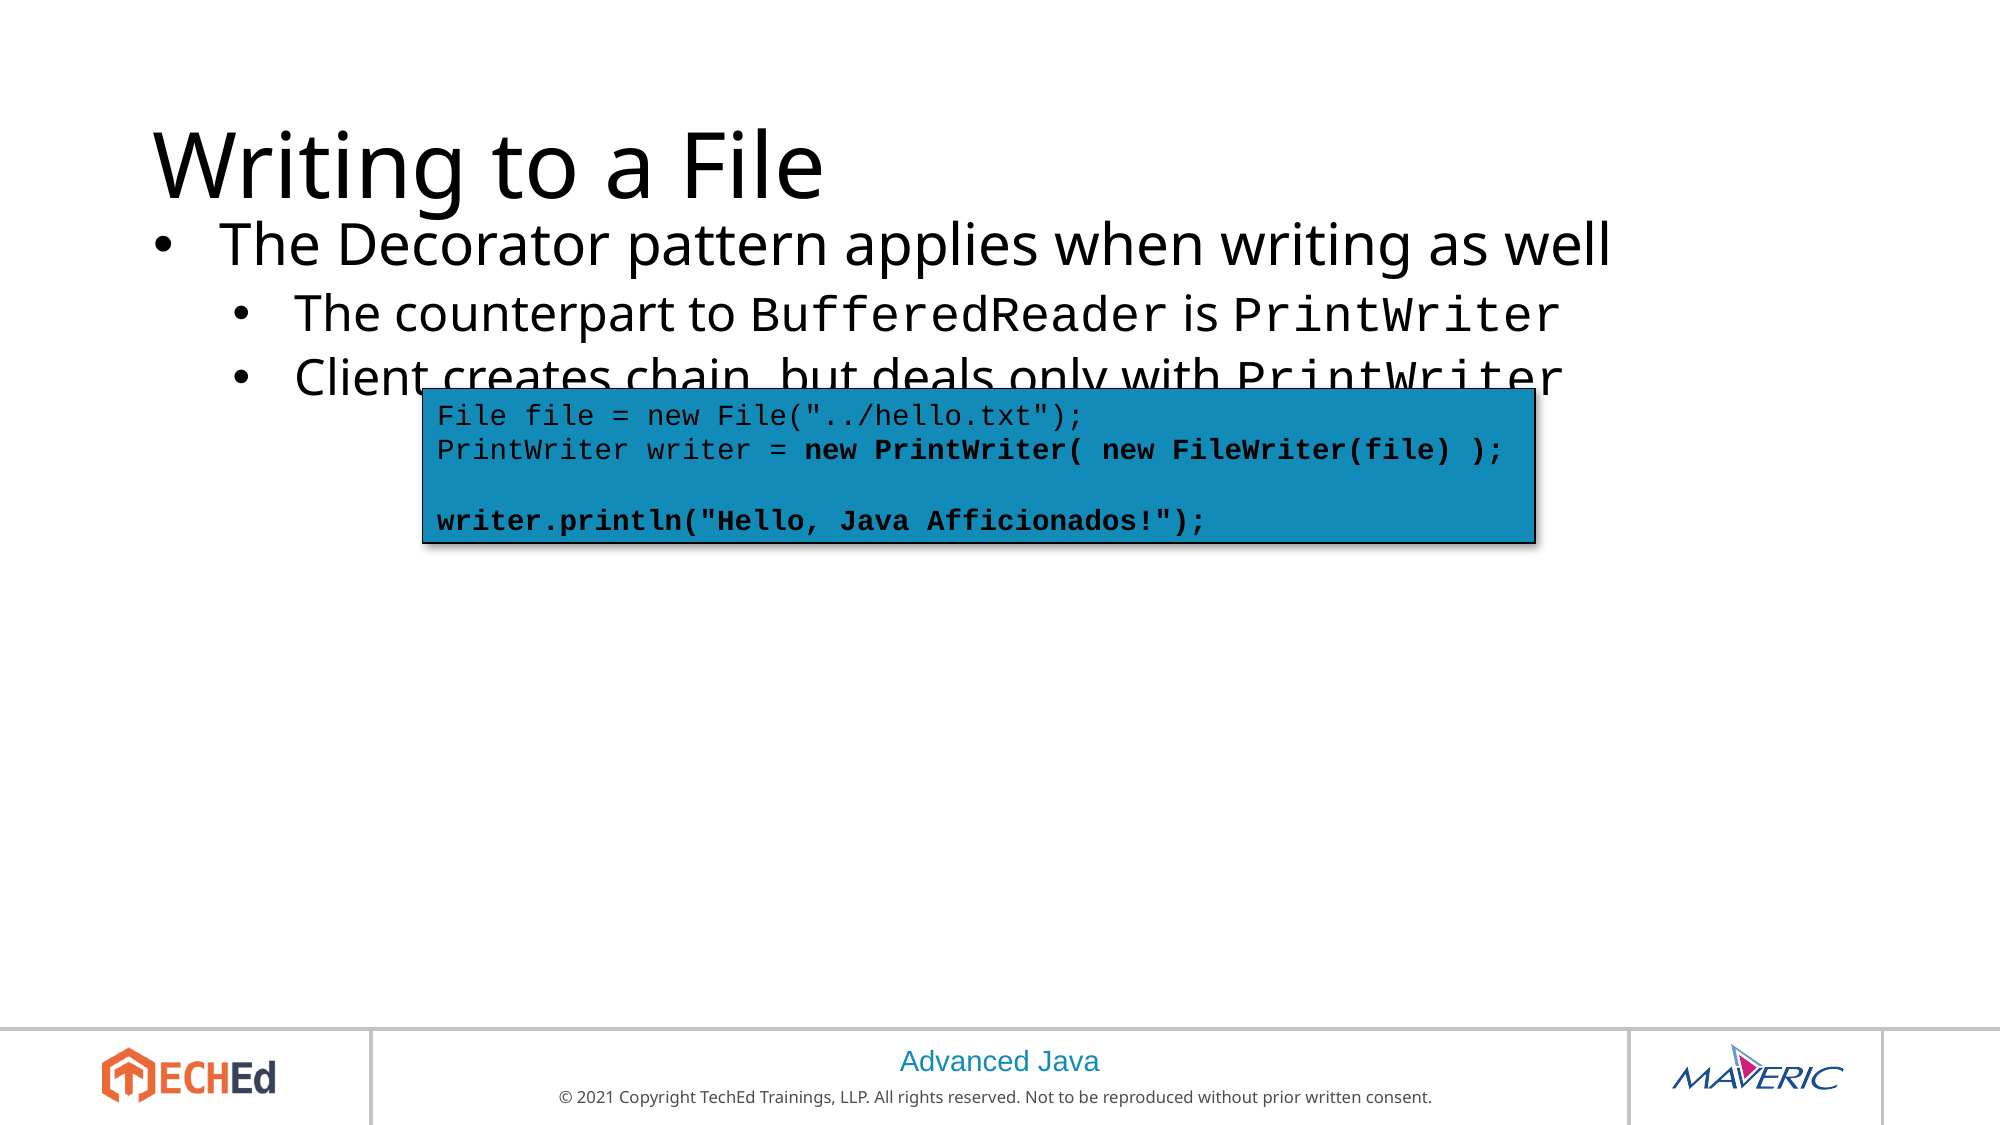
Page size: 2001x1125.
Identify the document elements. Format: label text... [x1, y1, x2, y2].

text_box File file = new File("../hello.txt"); PrintWriter writer = new PrintWriter( new FileWriter(file) ); writer.println("Hello, Java Afficionados!"); [422, 388, 1535, 544]
title Writing to a File [137, 59, 1863, 207]
list The Decorator pattern applies when writing as well The counterpart to BufferedReader is PrintWriter Client creates chain, but deals only with PrintWriter [130, 207, 1884, 1018]
picture [1662, 1018, 1852, 1125]
picture [102, 1047, 276, 1110]
